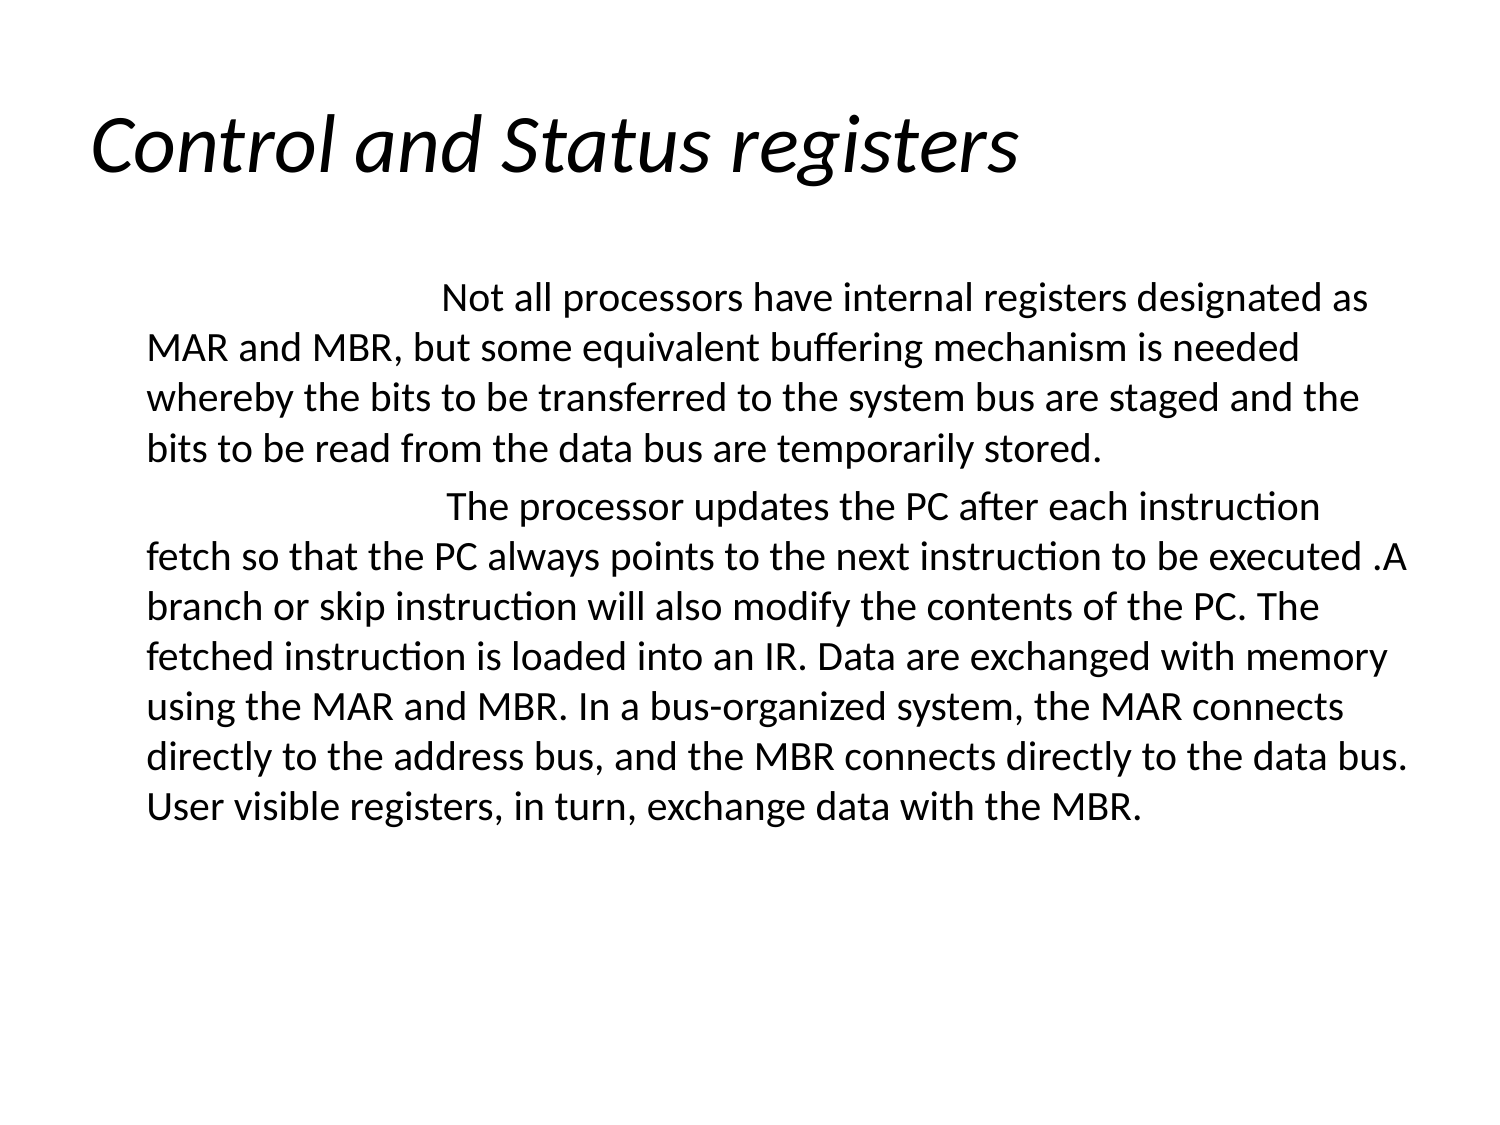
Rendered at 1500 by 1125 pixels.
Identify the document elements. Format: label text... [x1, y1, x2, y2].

title Control and Status registers [75, 45, 1425, 233]
list Not all processors have internal registers designated as MAR and MBR, but some equivalent buffering mechanism is needed whereby the bits to be transferred to the system bus are staged and the bits to be read from the data bus are temporarily stored. The processor updates the PC after each instruction fetch so that the PC always points to the next instruction to be executed .A branch or skip instruction will also modify the contents of the PC. The fetched instruction is loaded into an IR. Data are exchanged with memory using the MAR and MBR. In a bus-organized system, the MAR connects directly to the address bus, and the MBR connects directly to the data bus. User visible registers, in turn, exchange data with the MBR. [75, 262, 1425, 1005]
